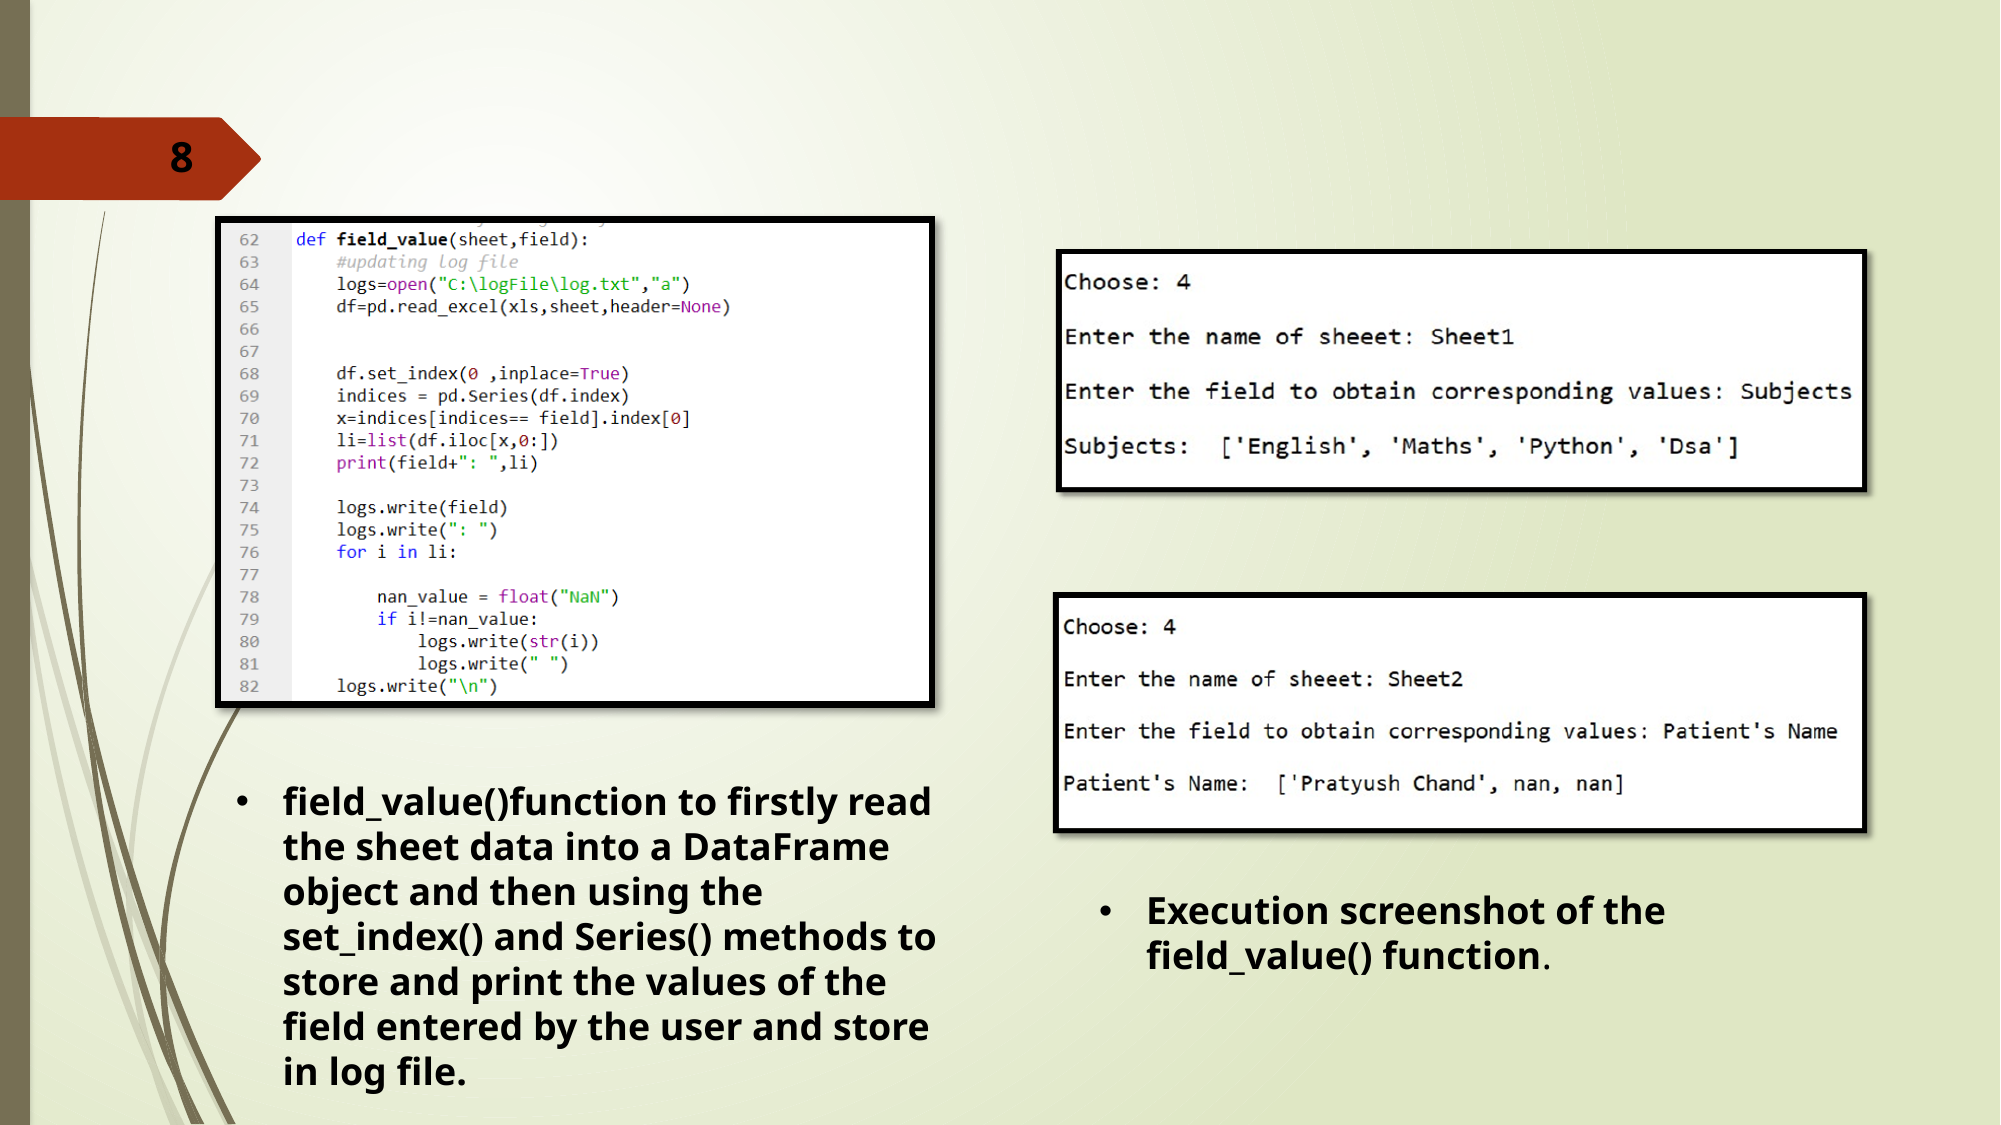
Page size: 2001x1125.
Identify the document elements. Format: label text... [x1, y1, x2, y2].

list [220, 222, 929, 702]
text_box field_value()function to firstly read the sheet data into a DataFrame object and then using the set_index() and Series() methods to store and print the values of the field entered by the user and store in log file. [220, 770, 969, 1125]
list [1051, 244, 1879, 503]
slide_number 8 [80, 129, 209, 190]
picture [1048, 586, 1879, 846]
text_box Execution screenshot of the field_value() function. [1084, 880, 1816, 985]
